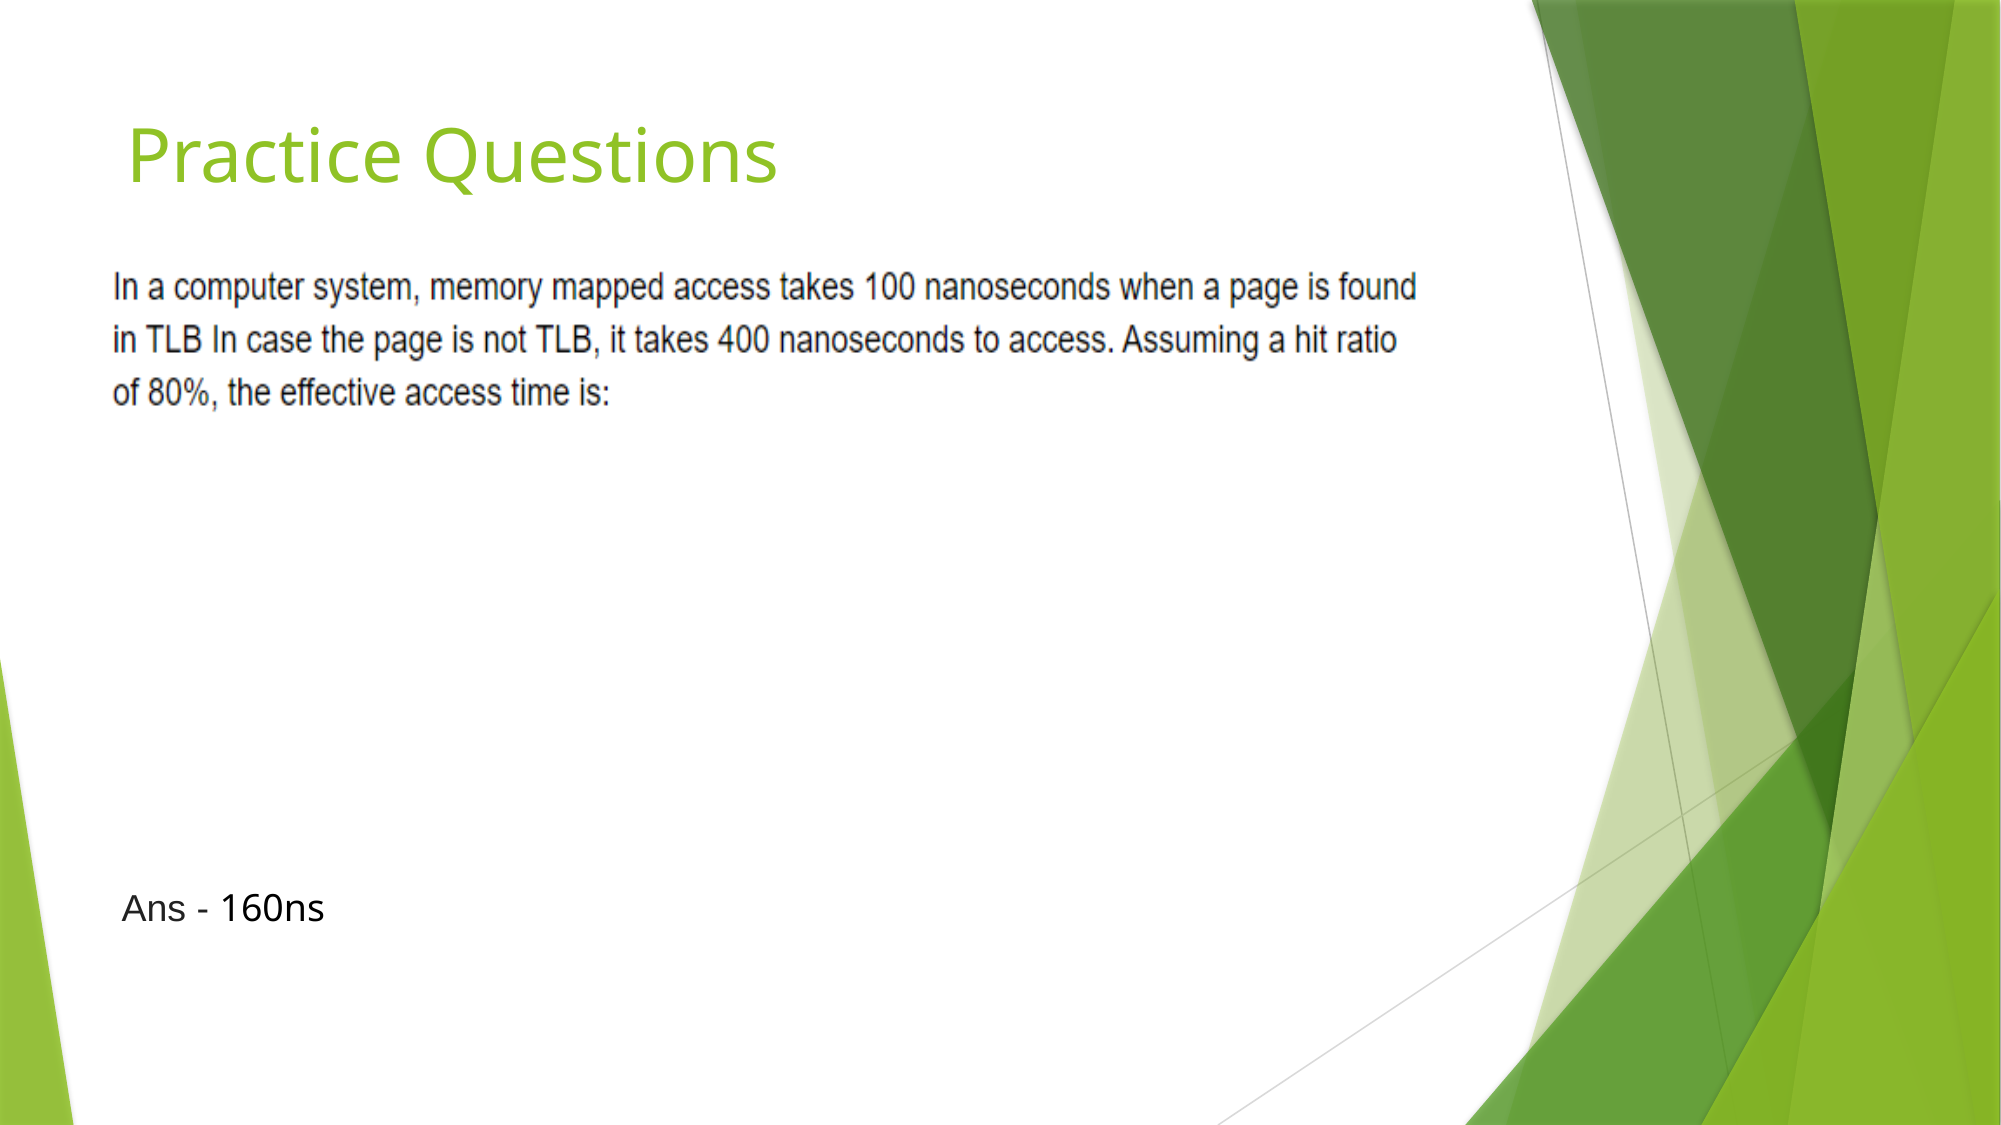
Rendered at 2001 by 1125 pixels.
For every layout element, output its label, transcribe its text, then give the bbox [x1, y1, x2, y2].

title Practice Questions [111, 99, 1522, 242]
text_box Ans - 160ns [106, 875, 341, 936]
picture [95, 242, 1522, 447]
